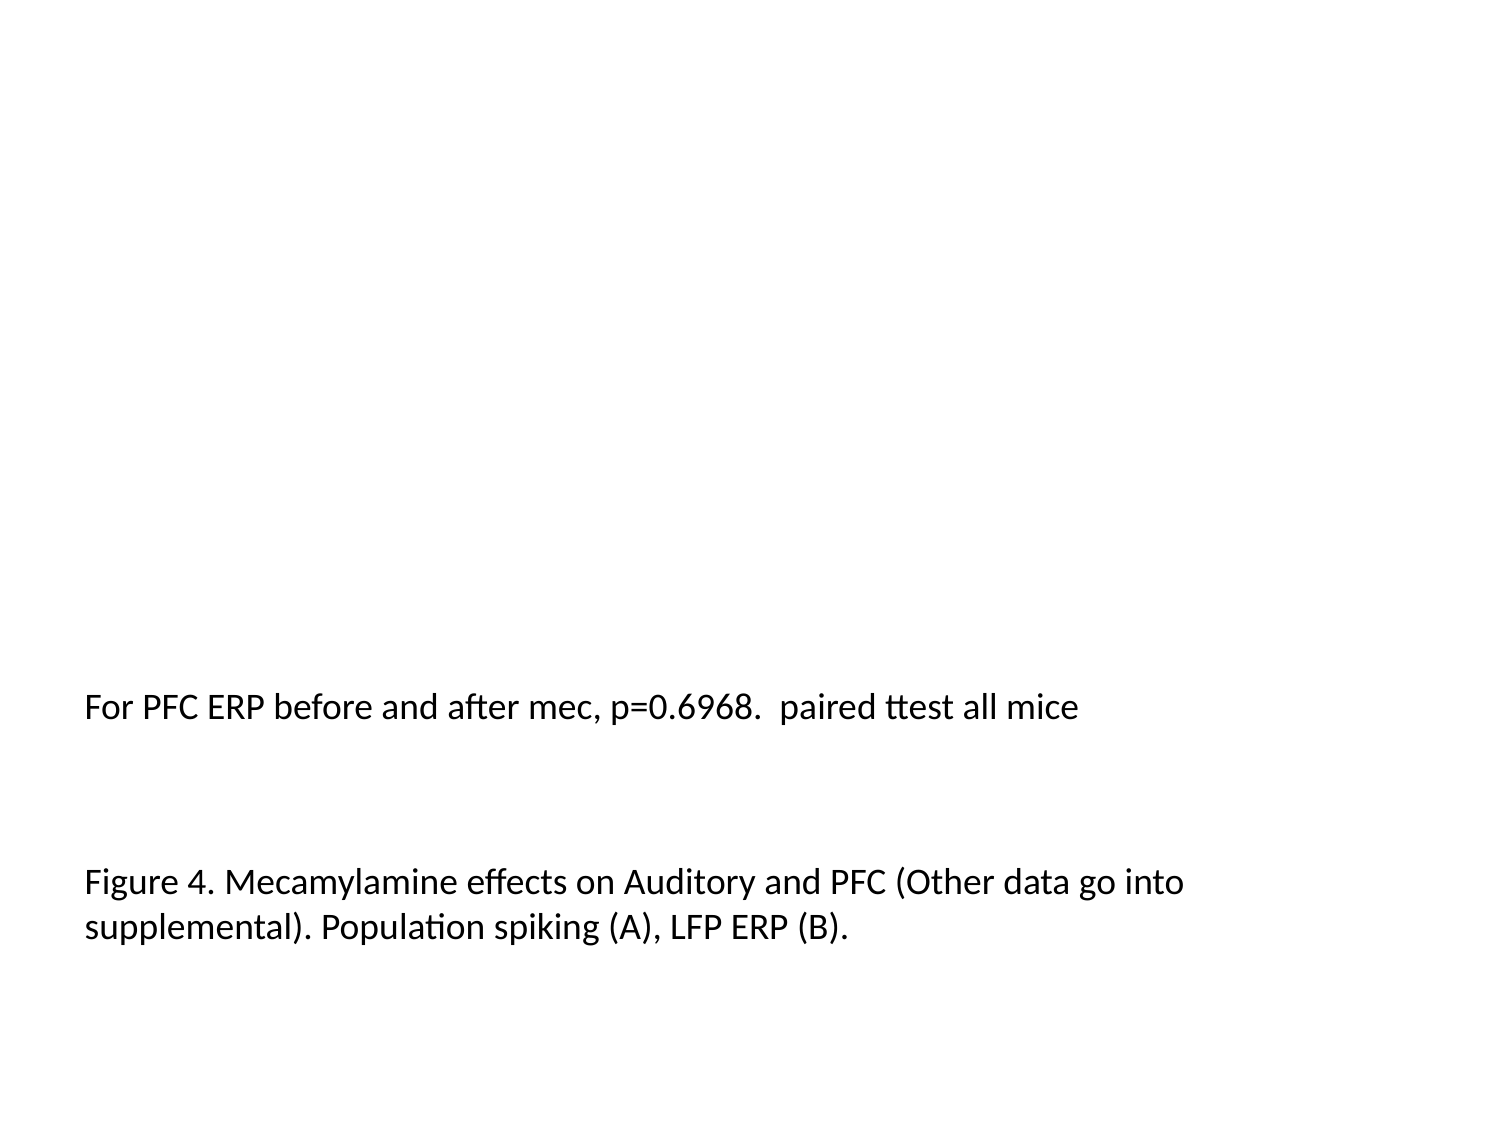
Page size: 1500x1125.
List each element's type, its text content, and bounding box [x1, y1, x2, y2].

text_box For PFC ERP before and after mec, p=0.6968. paired ttest all mice [69, 674, 1431, 780]
text_box Figure 4. Mecamylamine effects on Auditory and PFC (Other data go into supplemental). Population spiking (A), LFP ERP (B). [69, 849, 1431, 1000]
